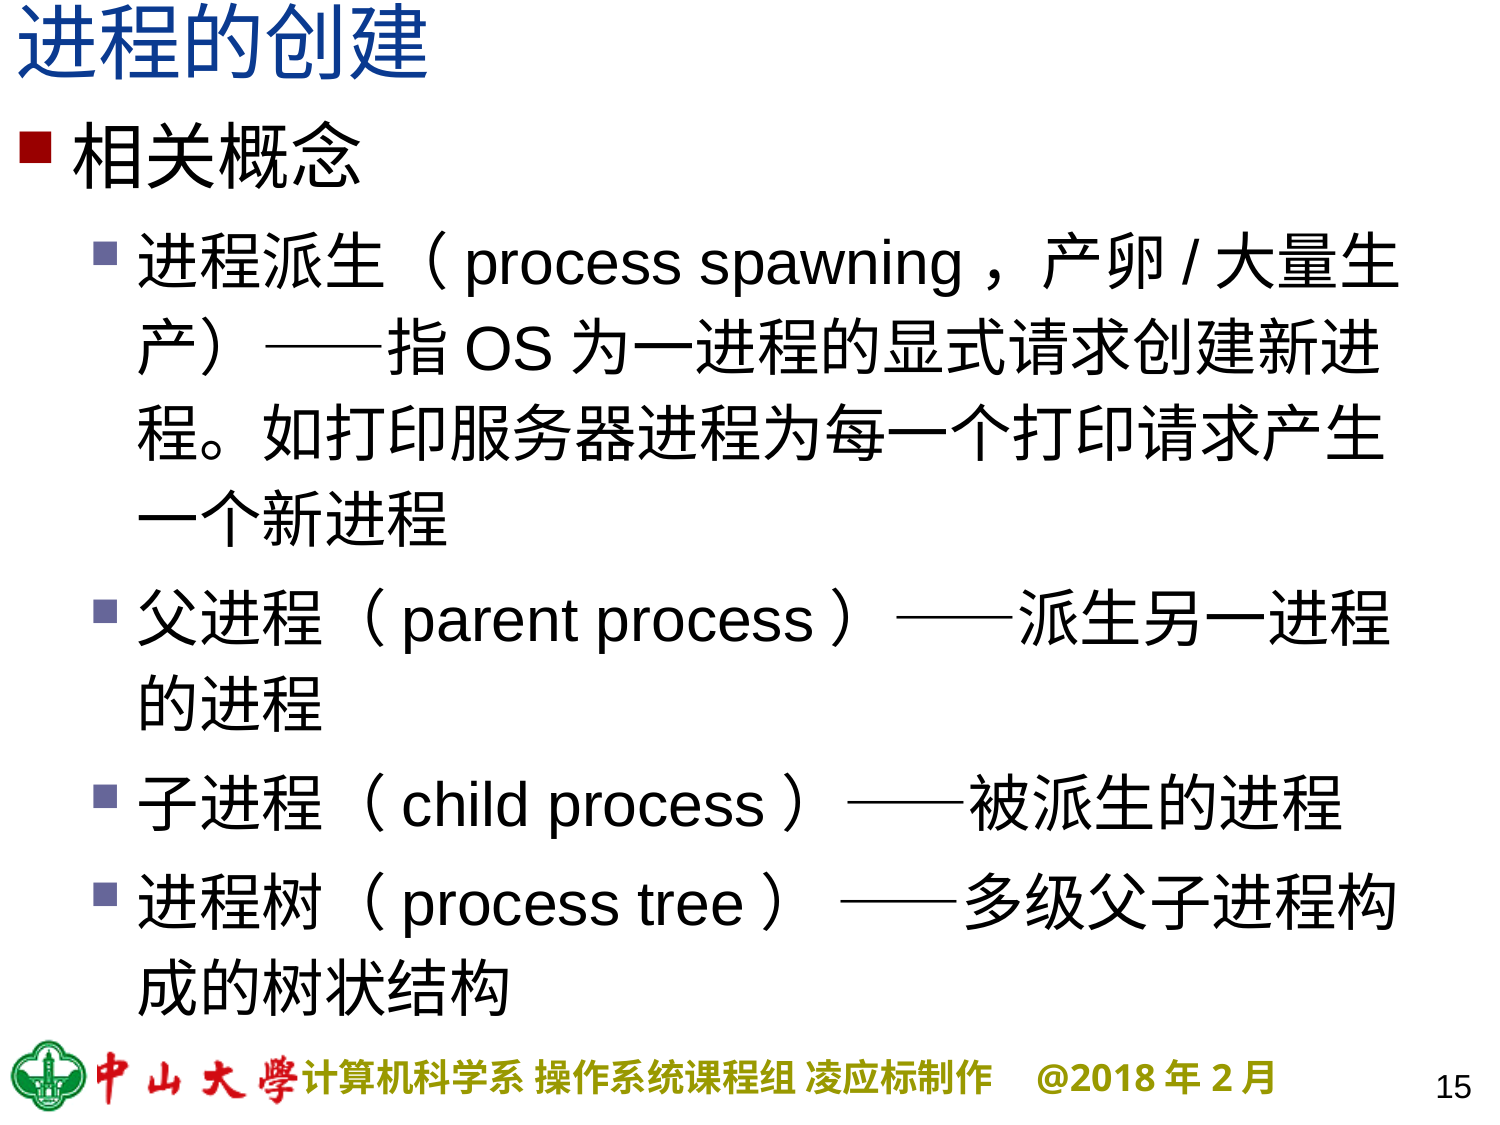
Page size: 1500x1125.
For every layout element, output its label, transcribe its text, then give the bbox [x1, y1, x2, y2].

title 进程的创建 [0, 0, 1500, 98]
picture [0, 1047, 307, 1121]
slide_number 15 [1249, 1037, 1488, 1113]
list 相关概念 进程派生（process spawning，产卵/大量生产）——指OS为一进程的显式请求创建新进程。如打印服务器进程为每一个打印请求产生一个新进程 父进程（parent process）——派生另一进程的进程 子进程（child process）——被派生的进程 进程树（process tree） ——多级父子进程构成的树状结构 [0, 90, 1447, 1047]
